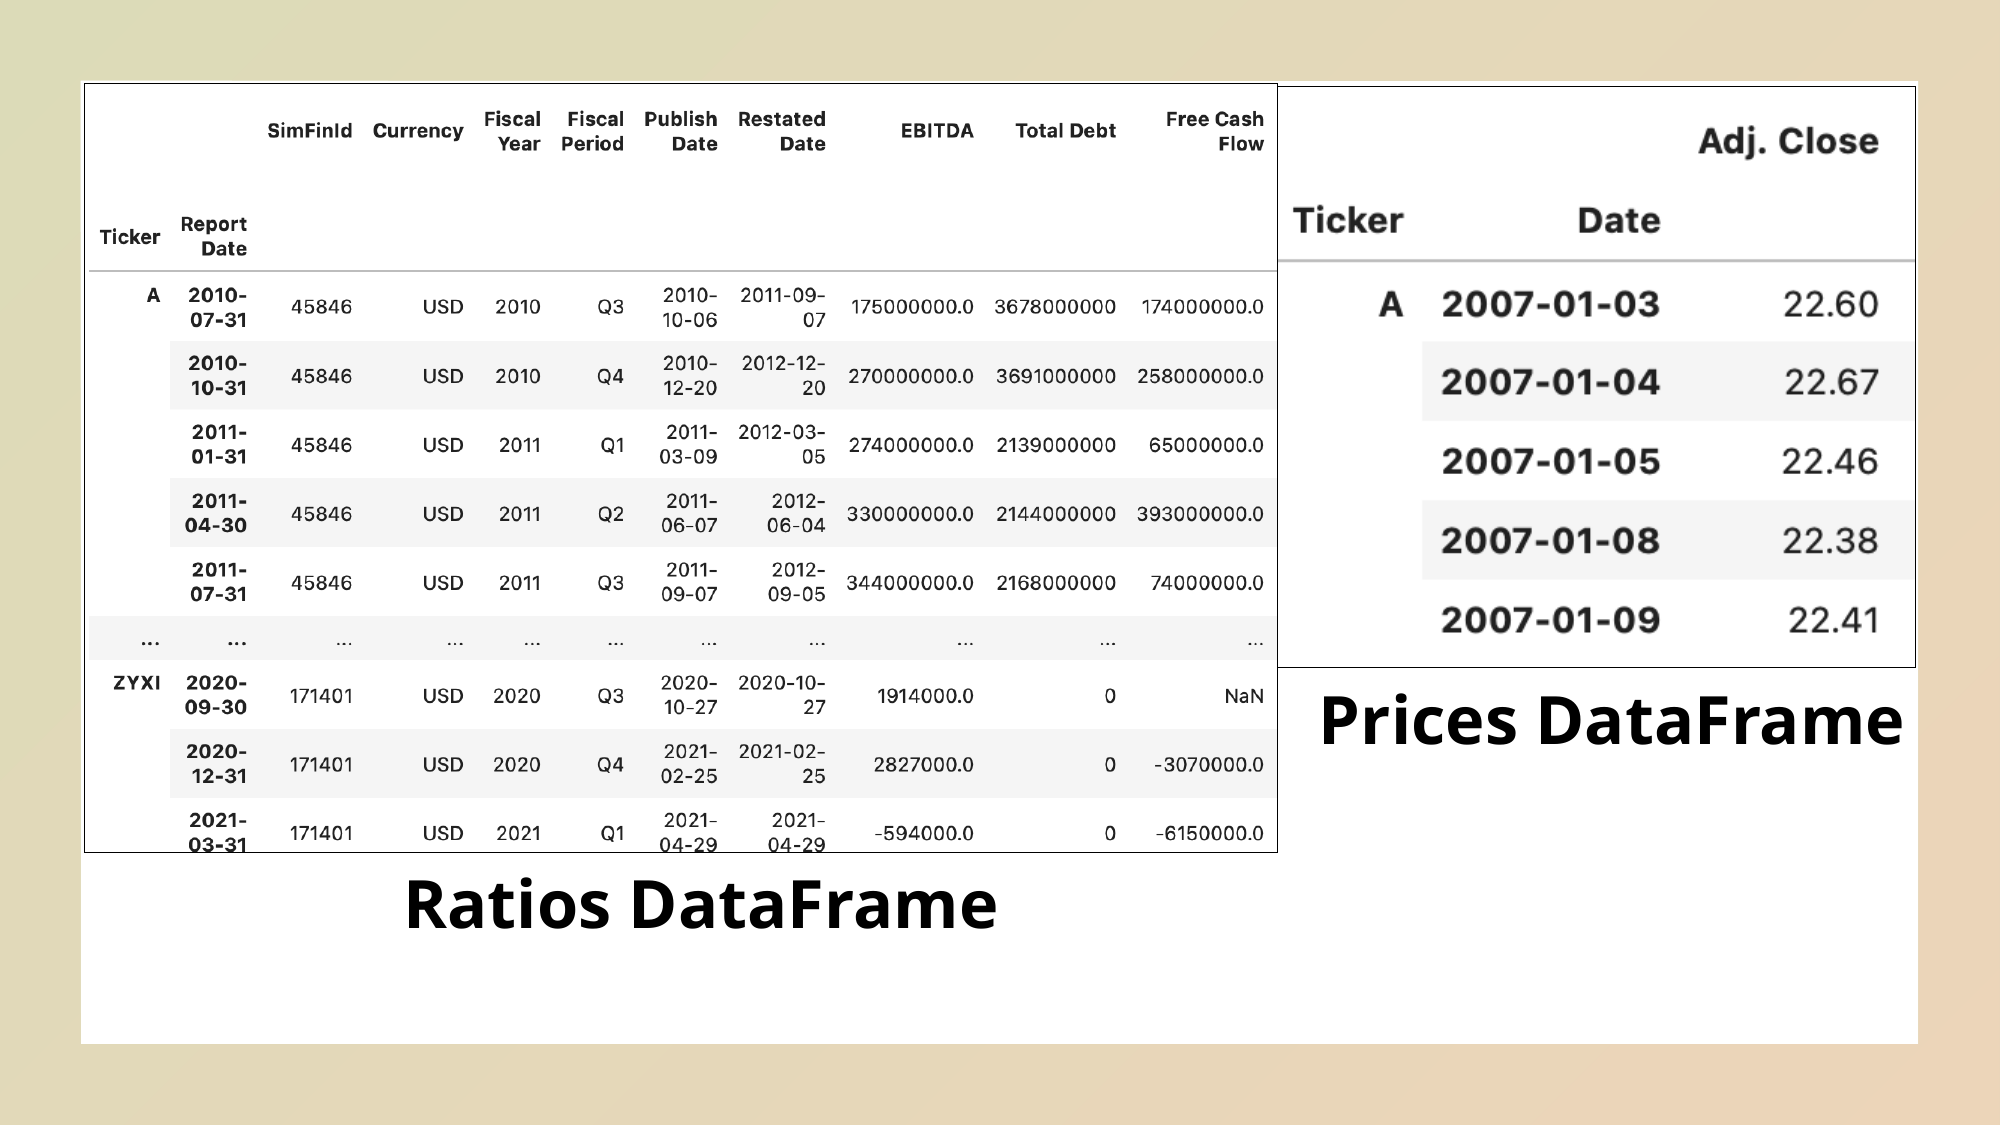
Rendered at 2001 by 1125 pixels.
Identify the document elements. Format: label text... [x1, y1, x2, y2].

text_box Prices DataFrame [1304, 670, 2000, 766]
picture [84, 82, 1916, 853]
text_box Ratios DataFrame [388, 854, 1643, 950]
